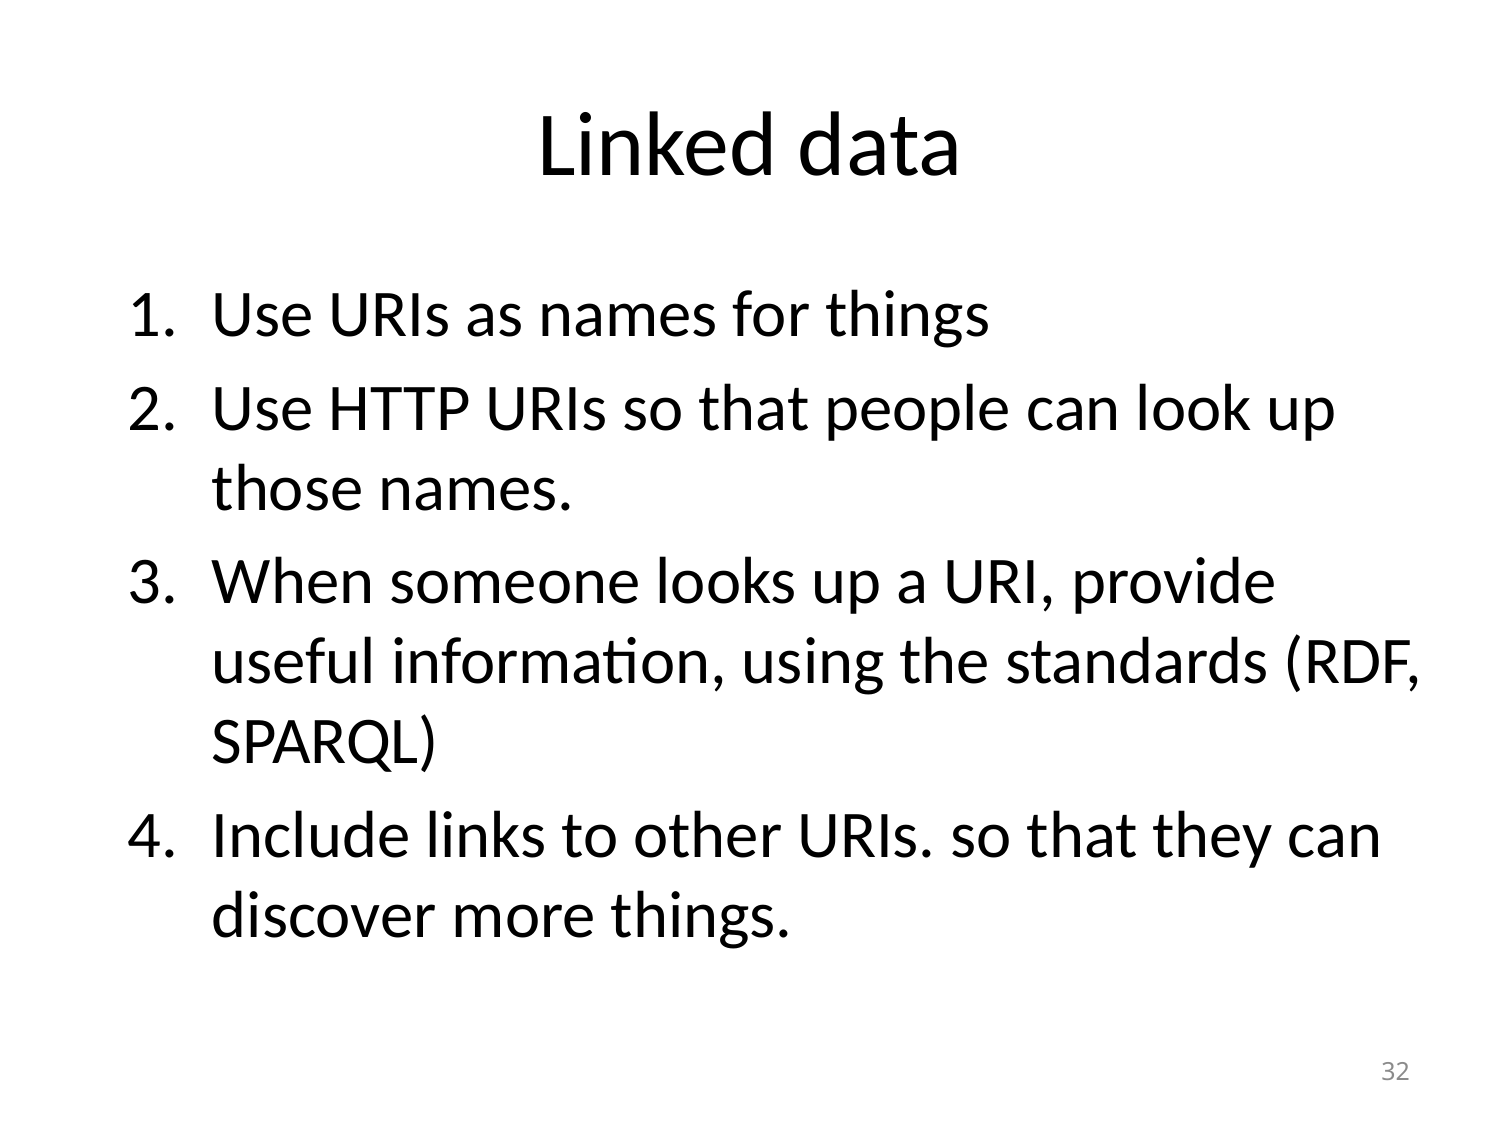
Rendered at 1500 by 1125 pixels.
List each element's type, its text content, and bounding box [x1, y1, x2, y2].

slide_number 32 [1074, 1042, 1425, 1103]
list Use URIs as names for things Use HTTP URIs so that people can look up those names. When someone looks up a URI, provide useful information, using the standards (RDF, SPARQL) Include links to other URIs. so that they can discover more things. [112, 262, 1463, 1005]
title Linked data [75, 45, 1425, 233]
